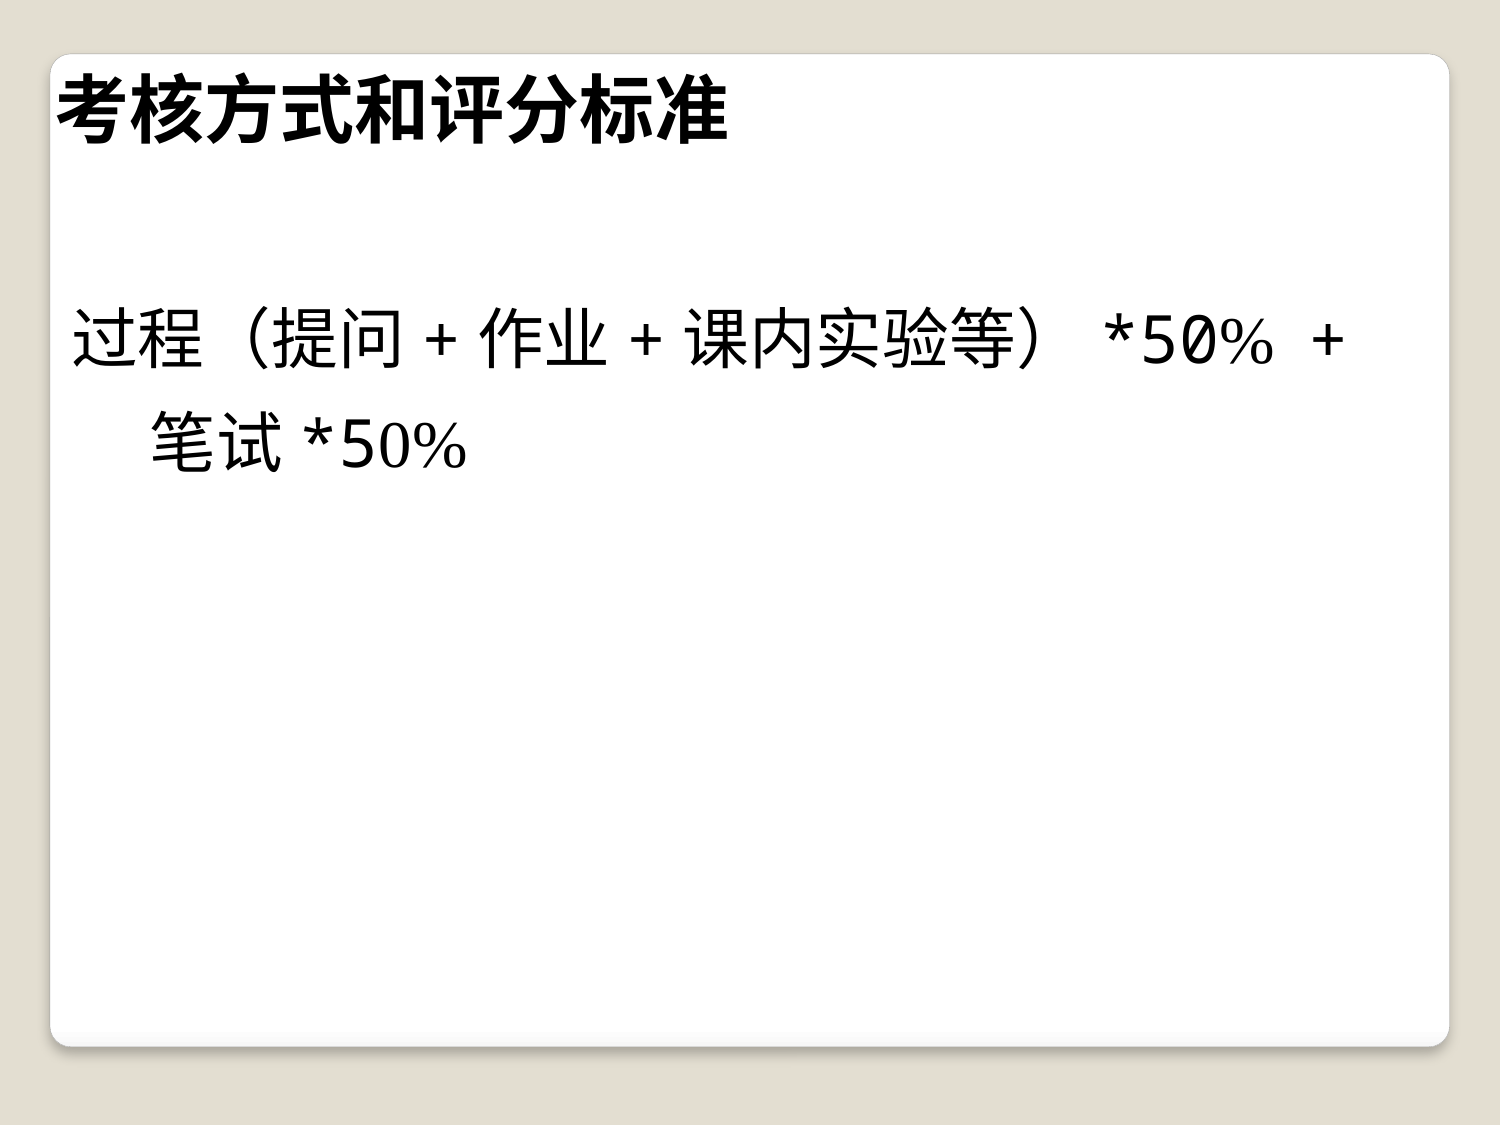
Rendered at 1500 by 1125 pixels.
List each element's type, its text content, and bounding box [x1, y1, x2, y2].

list 过程（提问+作业+课内实验等）*50% + 笔试*50% [41, 257, 1436, 1017]
text_box 考核方式和评分标准 [41, 66, 1412, 171]
